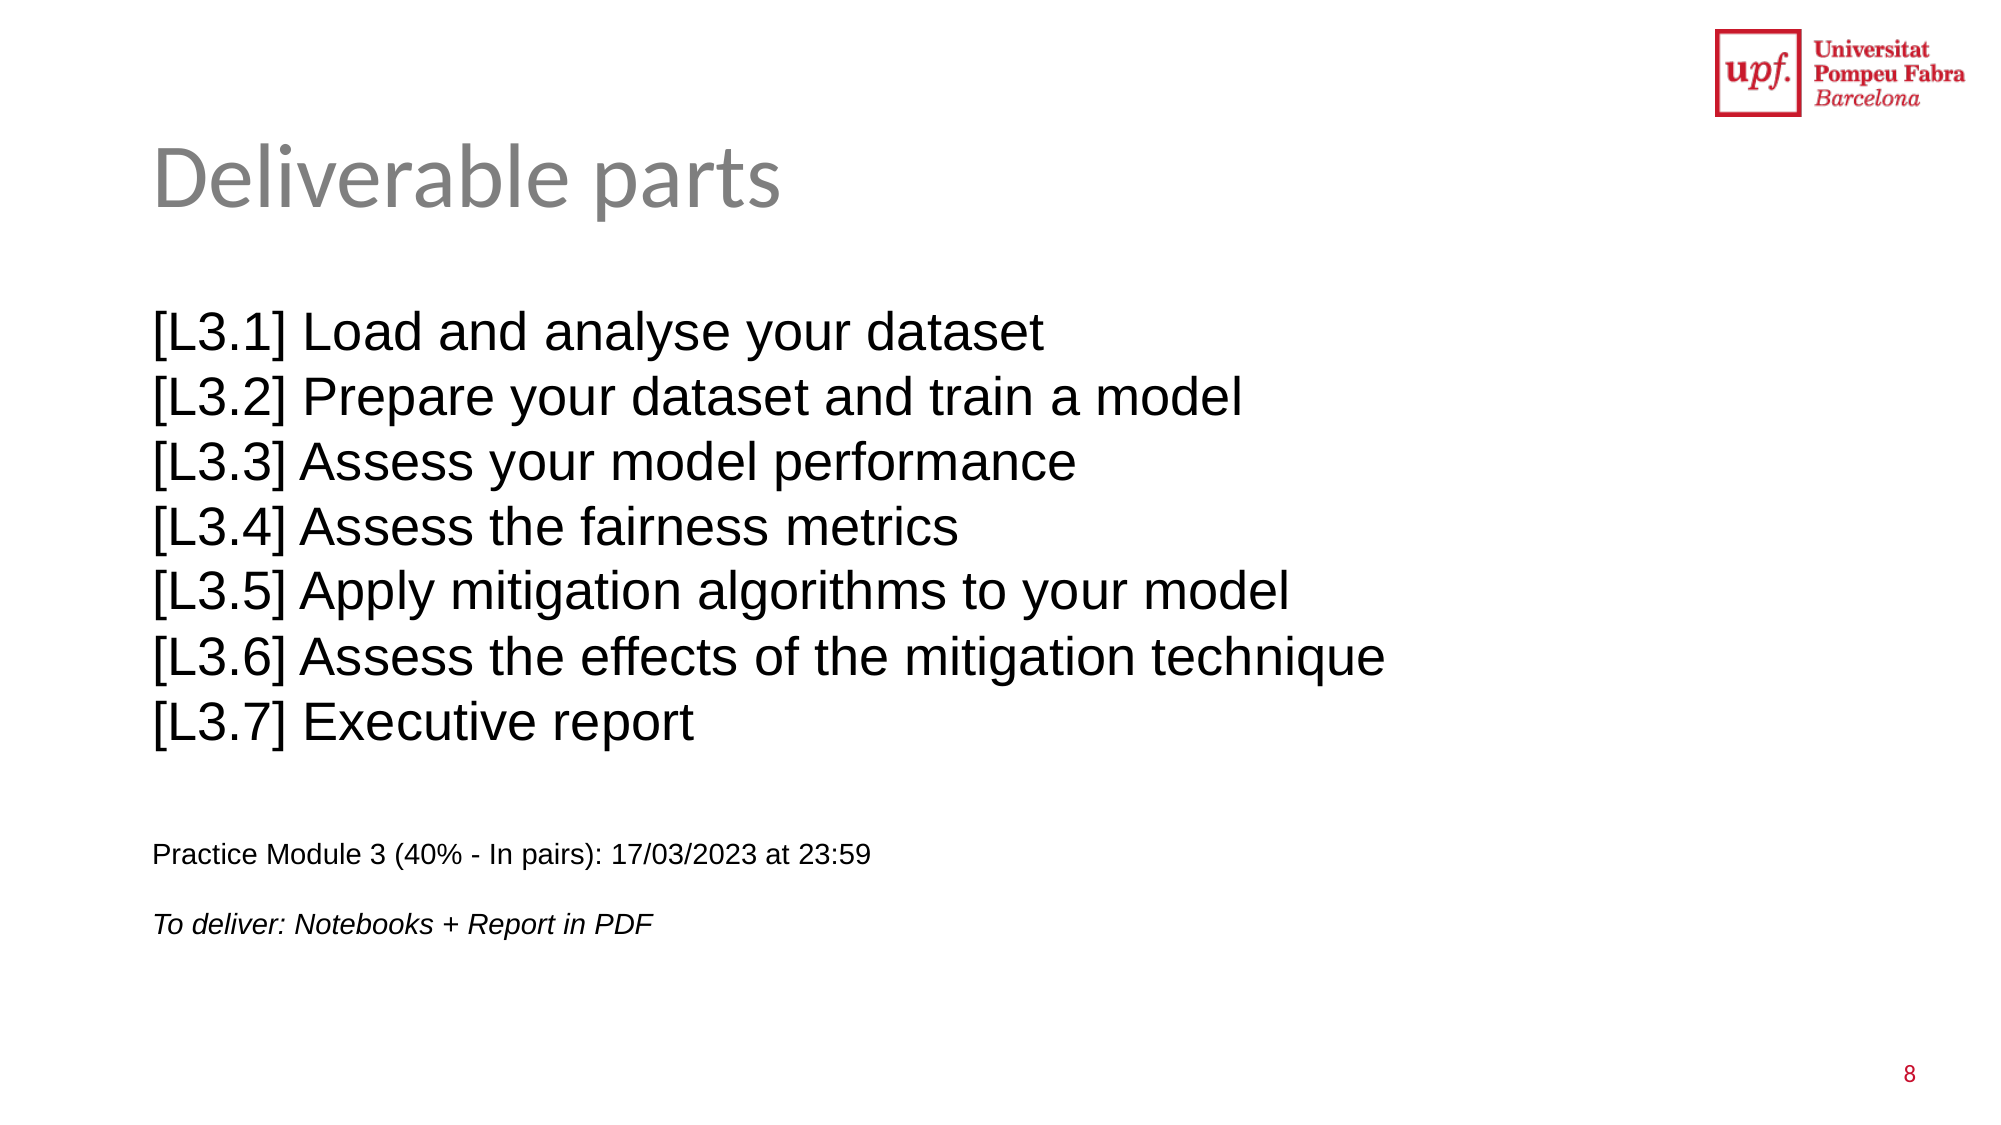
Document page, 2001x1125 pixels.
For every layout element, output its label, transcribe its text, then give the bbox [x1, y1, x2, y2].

title Deliverable parts [137, 69, 1863, 287]
text_box Practice Module 3 (40% - In pairs): 17/03/2023 at 23:59 To deliver: Notebooks + Report in PDF [137, 793, 1138, 948]
picture [1715, 29, 1968, 117]
text_box [L3.1] Load and analyse your dataset [L3.2] Prepare your dataset and train a model [L3.3] Assess your model performance [L3.4] Assess the fairness metrics [L3.5] Apply mitigation algorithms to your model [L3.6] Assess the effects of the mitigation technique [L3.7] Executive report [137, 288, 1863, 759]
